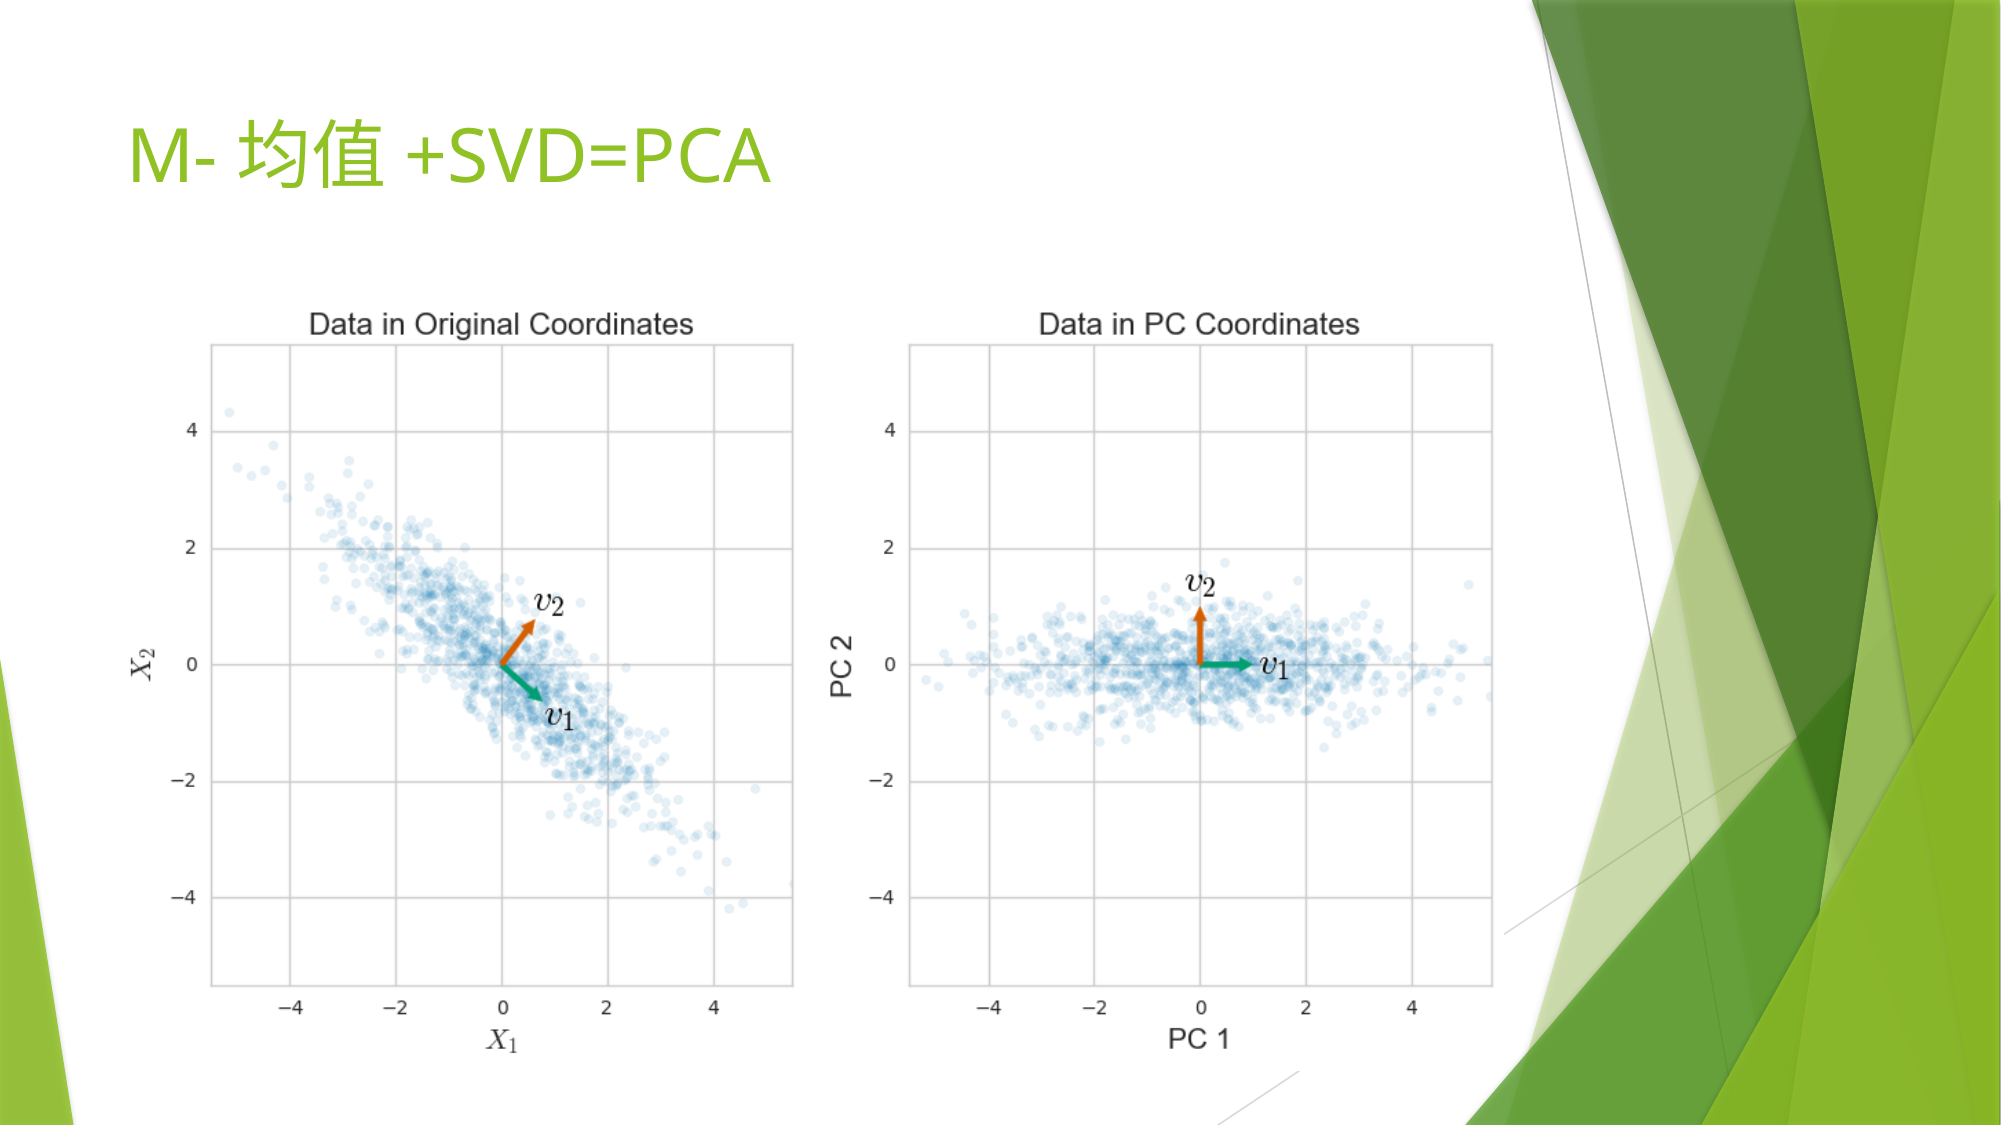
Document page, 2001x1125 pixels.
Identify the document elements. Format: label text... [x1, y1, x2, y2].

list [116, 299, 1505, 1071]
title M-均值+SVD=PCA [111, 99, 1522, 317]
